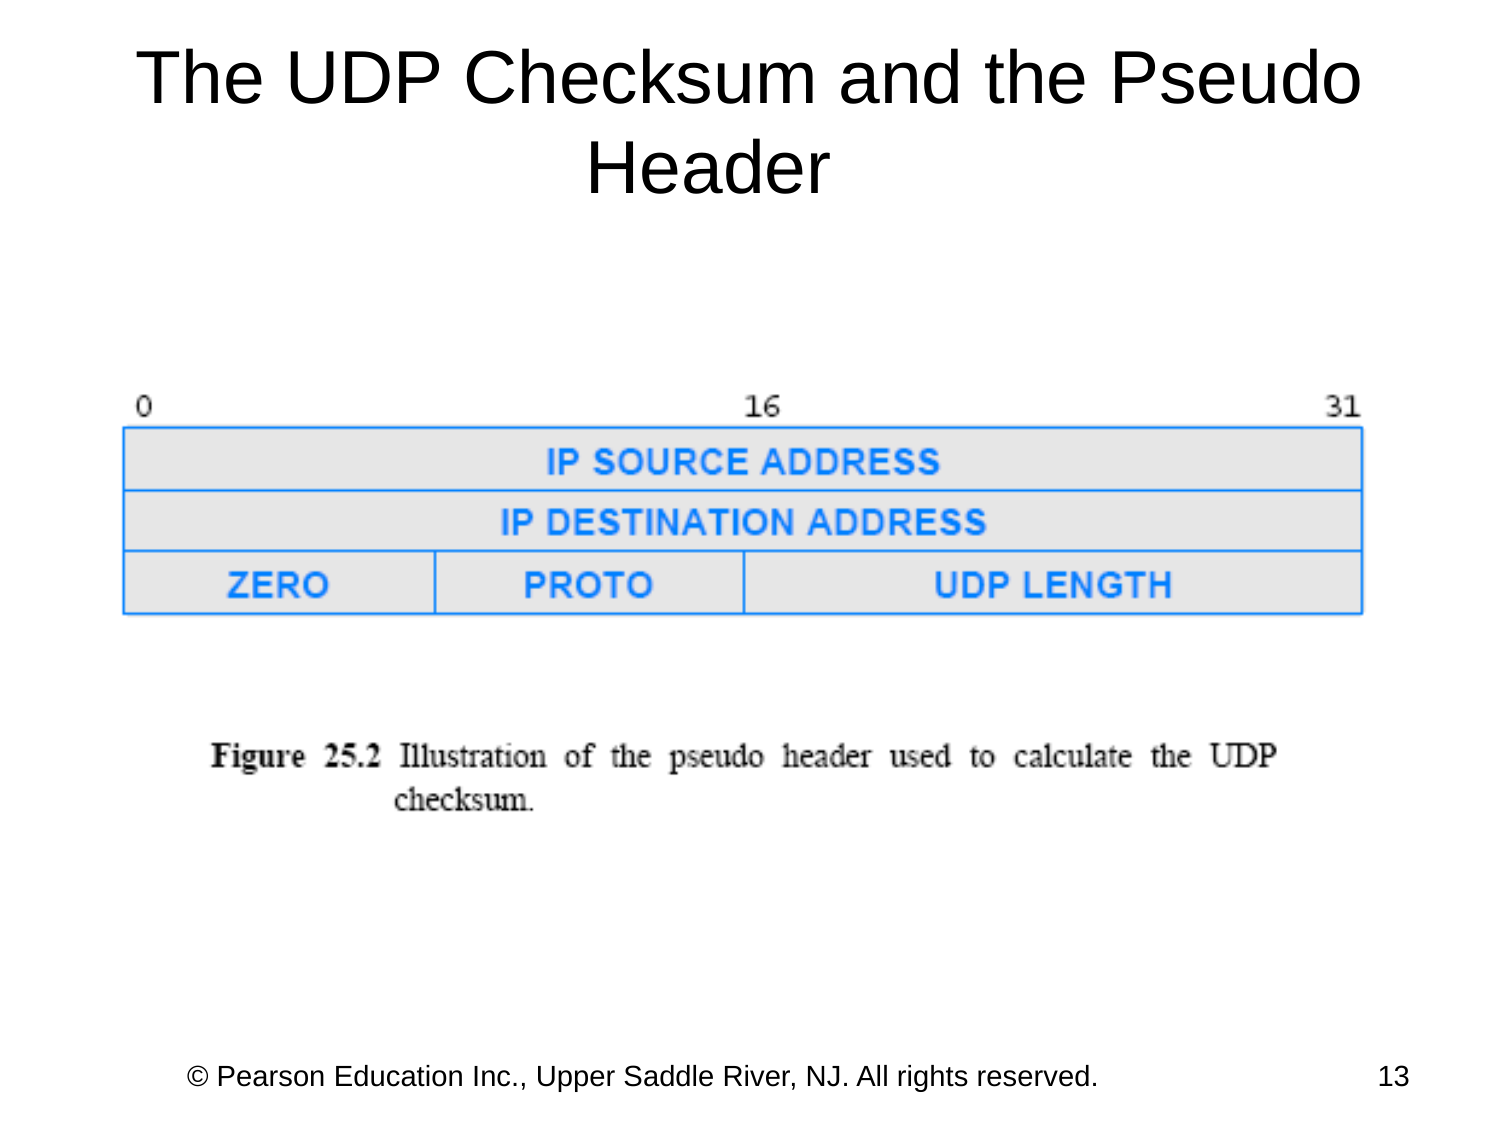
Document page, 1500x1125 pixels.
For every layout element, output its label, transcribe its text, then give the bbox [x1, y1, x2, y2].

footer © Pearson Education Inc., Upper Saddle River, NJ. All rights reserved. [87, 1049, 1201, 1103]
text_box The UDP Checksum and the Pseudo Header [37, 24, 1463, 213]
picture [99, 374, 1388, 851]
slide_number 13 [1224, 1049, 1426, 1103]
